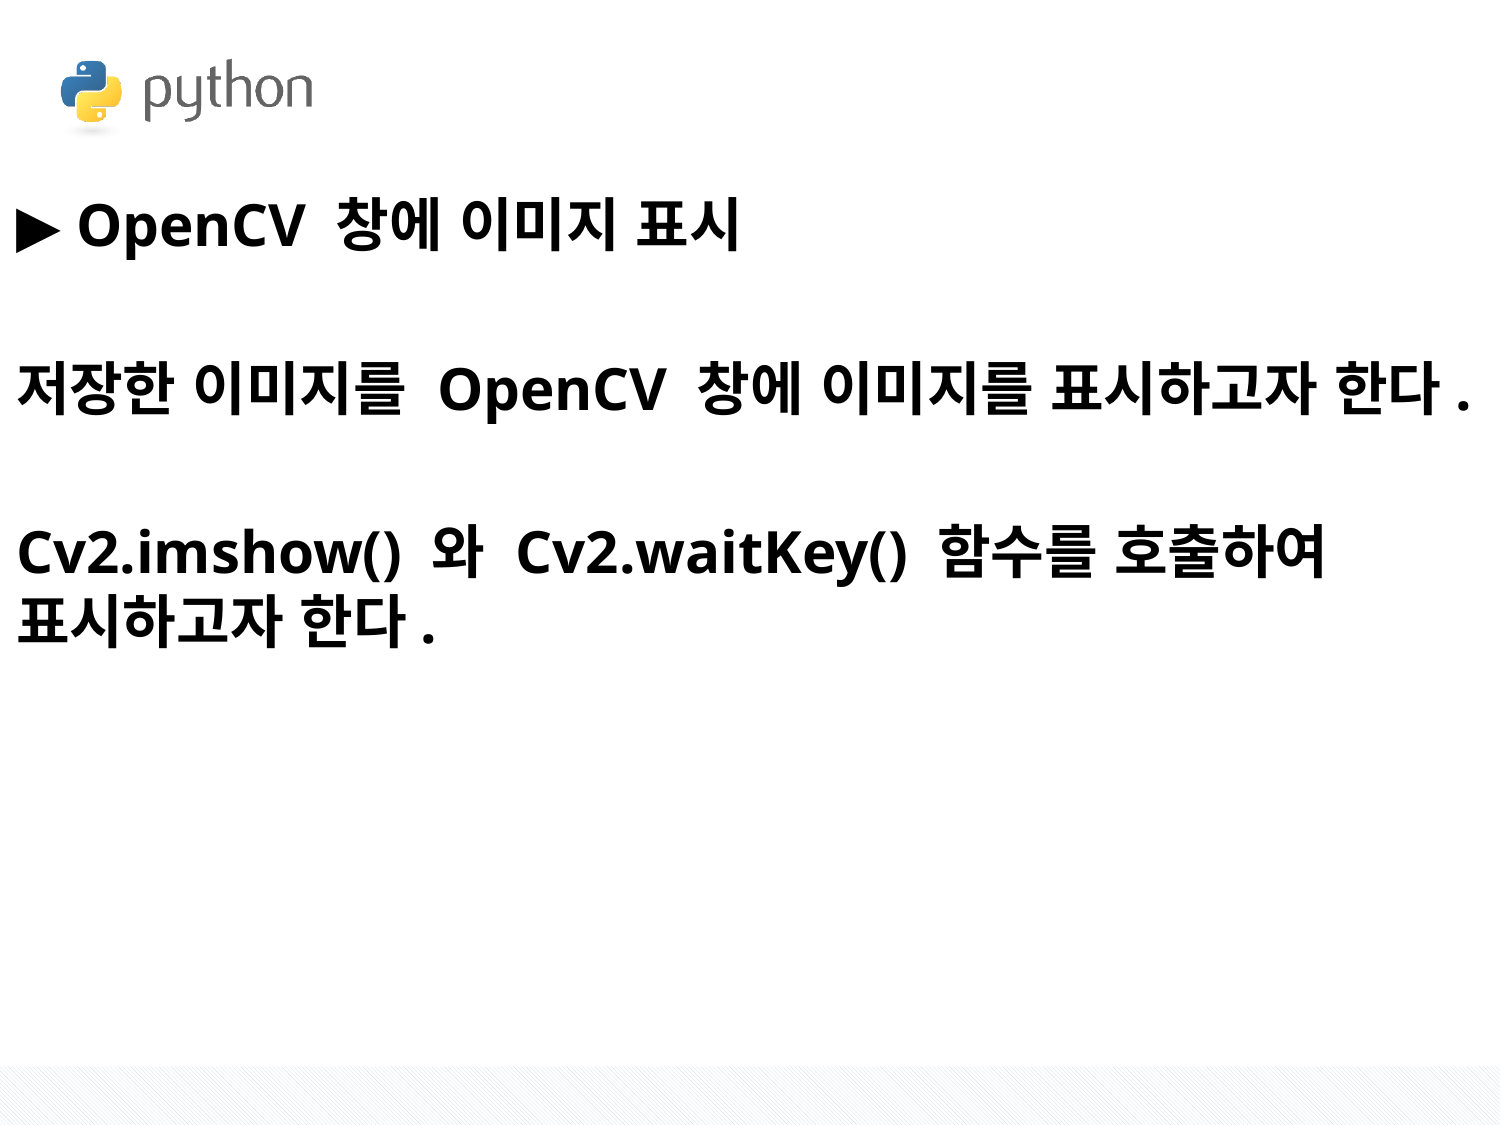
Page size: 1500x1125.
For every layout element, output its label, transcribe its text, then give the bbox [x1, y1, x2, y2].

picture [17, 42, 349, 155]
list ▶ OpenCV 창에 이미지 표시 저장한 이미지를 OpenCV 창에 이미지를 표시하고자 한다. Cv2.imshow() 와 Cv2.waitKey() 함수를 호출하여 표시하고자 한다. [0, 180, 1500, 1043]
